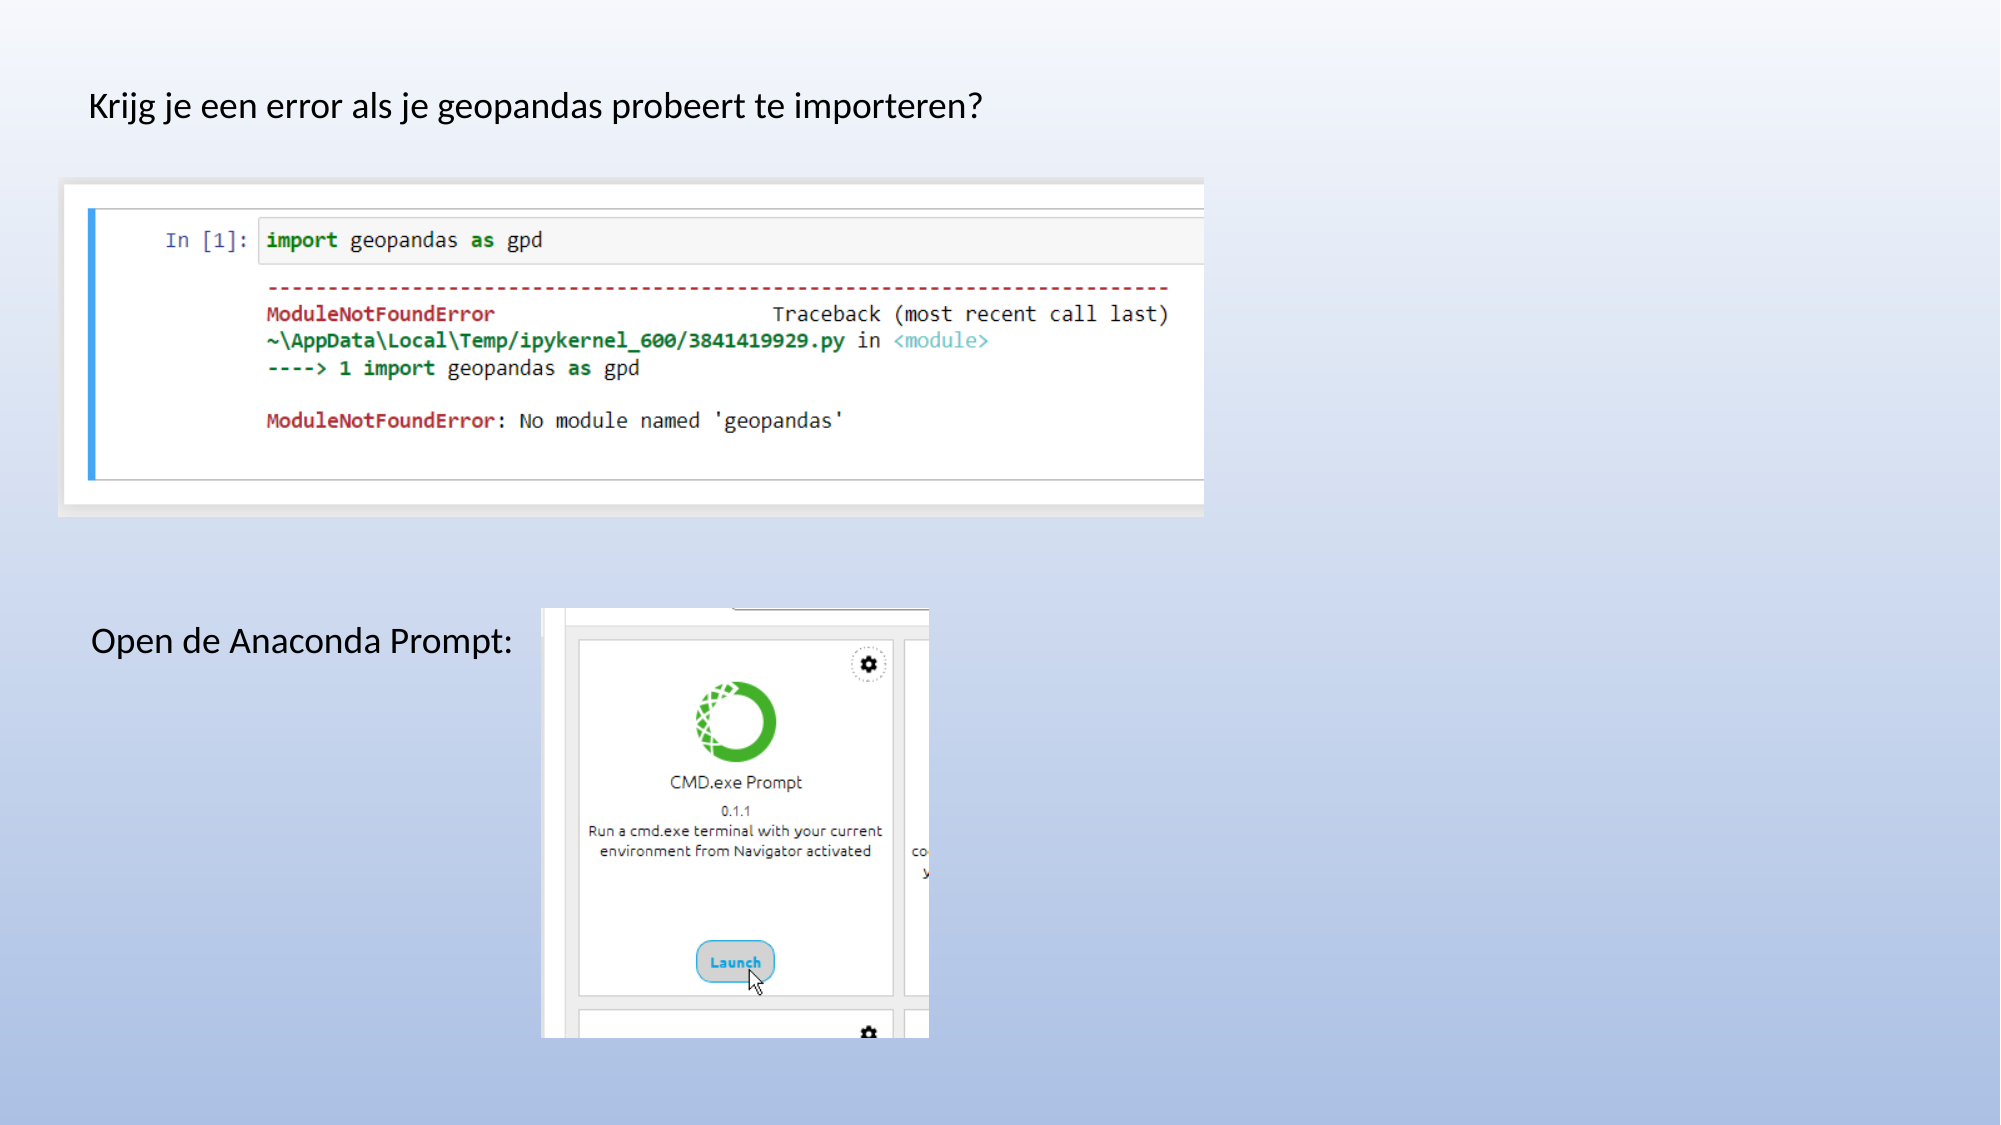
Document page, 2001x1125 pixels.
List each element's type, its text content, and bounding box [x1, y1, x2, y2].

picture [541, 608, 929, 1038]
text_box Open de Anaconda Prompt: [76, 608, 538, 669]
text_box Krijg je een error als je geopandas probeert te importeren? [73, 73, 1009, 134]
picture [58, 177, 1204, 517]
